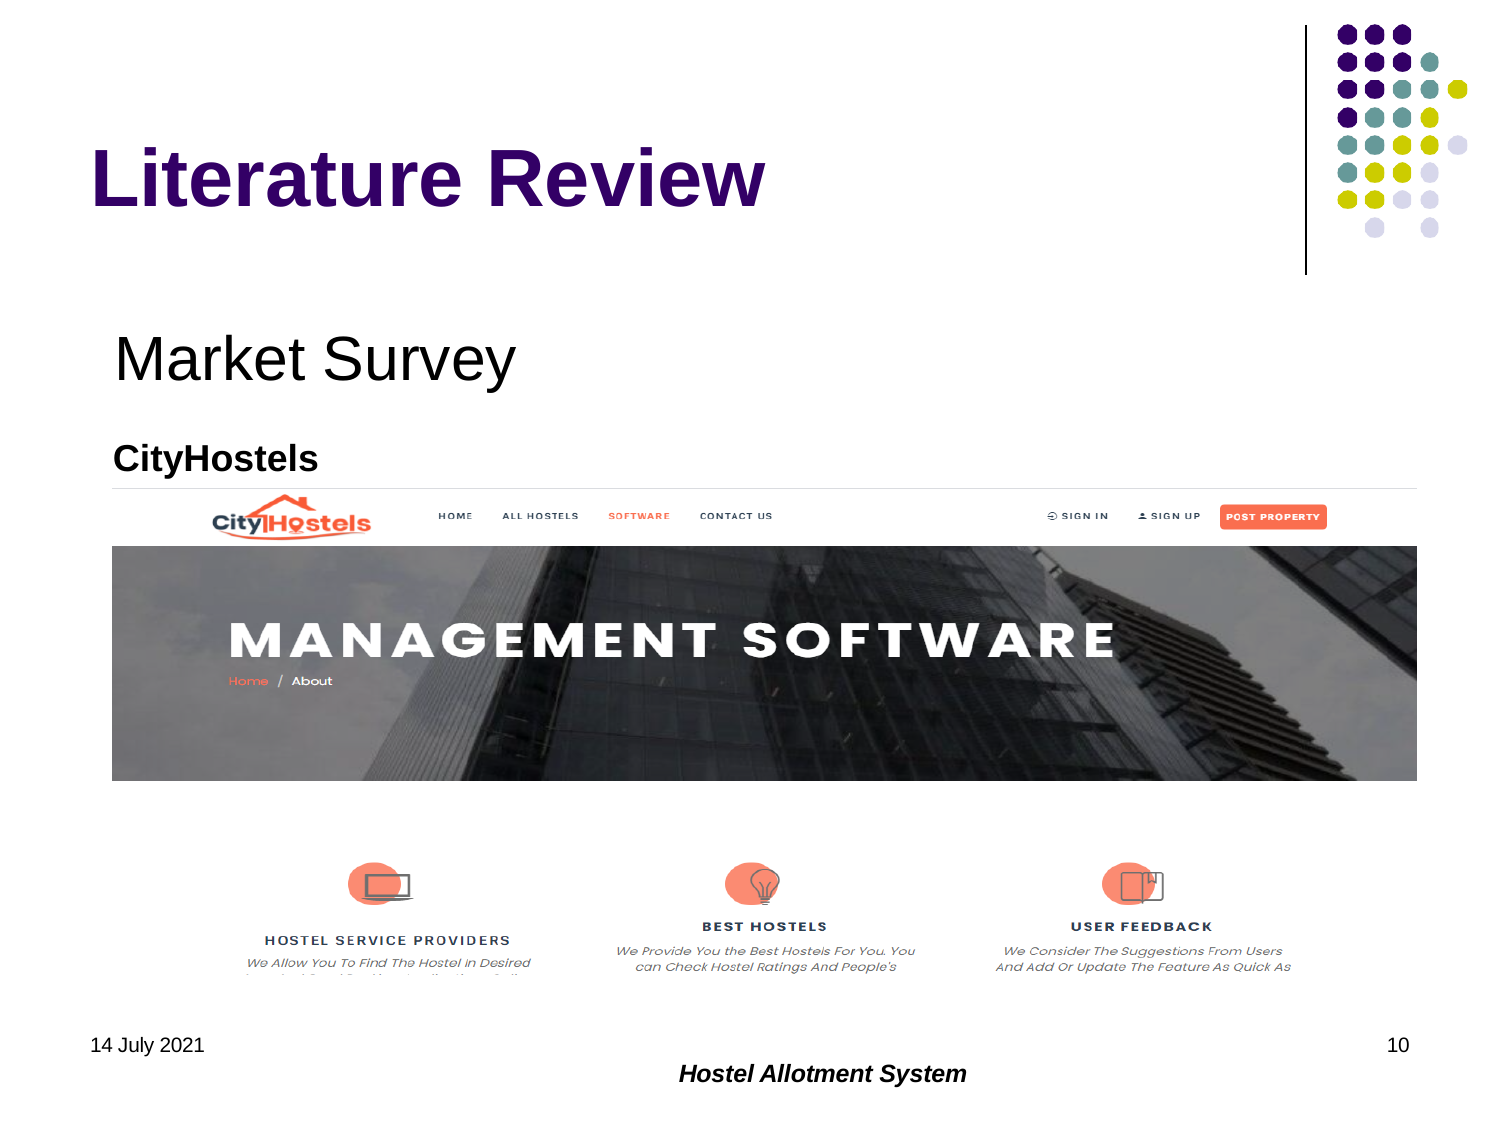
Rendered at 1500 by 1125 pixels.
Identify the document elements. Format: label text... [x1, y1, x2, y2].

picture [1392, 80, 1412, 99]
slide_number Hostel Allotment System [676, 1057, 1025, 1125]
title Literature Review [87, 123, 770, 314]
picture [1392, 162, 1412, 183]
picture [1392, 190, 1412, 209]
picture [1392, 24, 1412, 45]
picture [1420, 162, 1439, 183]
picture [1447, 135, 1468, 155]
picture [1337, 24, 1358, 45]
picture [112, 486, 1417, 976]
picture [1364, 107, 1385, 128]
picture [1420, 80, 1439, 99]
picture [1447, 80, 1468, 99]
slide_number 10 [1380, 1032, 1417, 1125]
picture [1364, 217, 1385, 238]
picture [1364, 80, 1385, 99]
text_box Market Survey [112, 301, 1113, 394]
picture [1337, 80, 1358, 99]
footer 14 July 2021 [87, 1032, 213, 1125]
picture [1420, 107, 1439, 128]
picture [1392, 107, 1412, 128]
picture [1364, 52, 1385, 72]
picture [1364, 135, 1385, 155]
picture [1392, 52, 1412, 72]
picture [1420, 190, 1439, 209]
picture [1364, 24, 1385, 45]
picture [1364, 162, 1385, 183]
picture [1337, 190, 1358, 209]
picture [1337, 107, 1358, 128]
picture [1337, 135, 1358, 155]
text_box CityHostels [112, 394, 1417, 486]
picture [1392, 135, 1412, 155]
picture [1364, 190, 1385, 209]
picture [1420, 217, 1439, 238]
picture [1337, 162, 1358, 183]
picture [1420, 52, 1439, 72]
picture [1337, 52, 1358, 72]
picture [1420, 135, 1439, 155]
